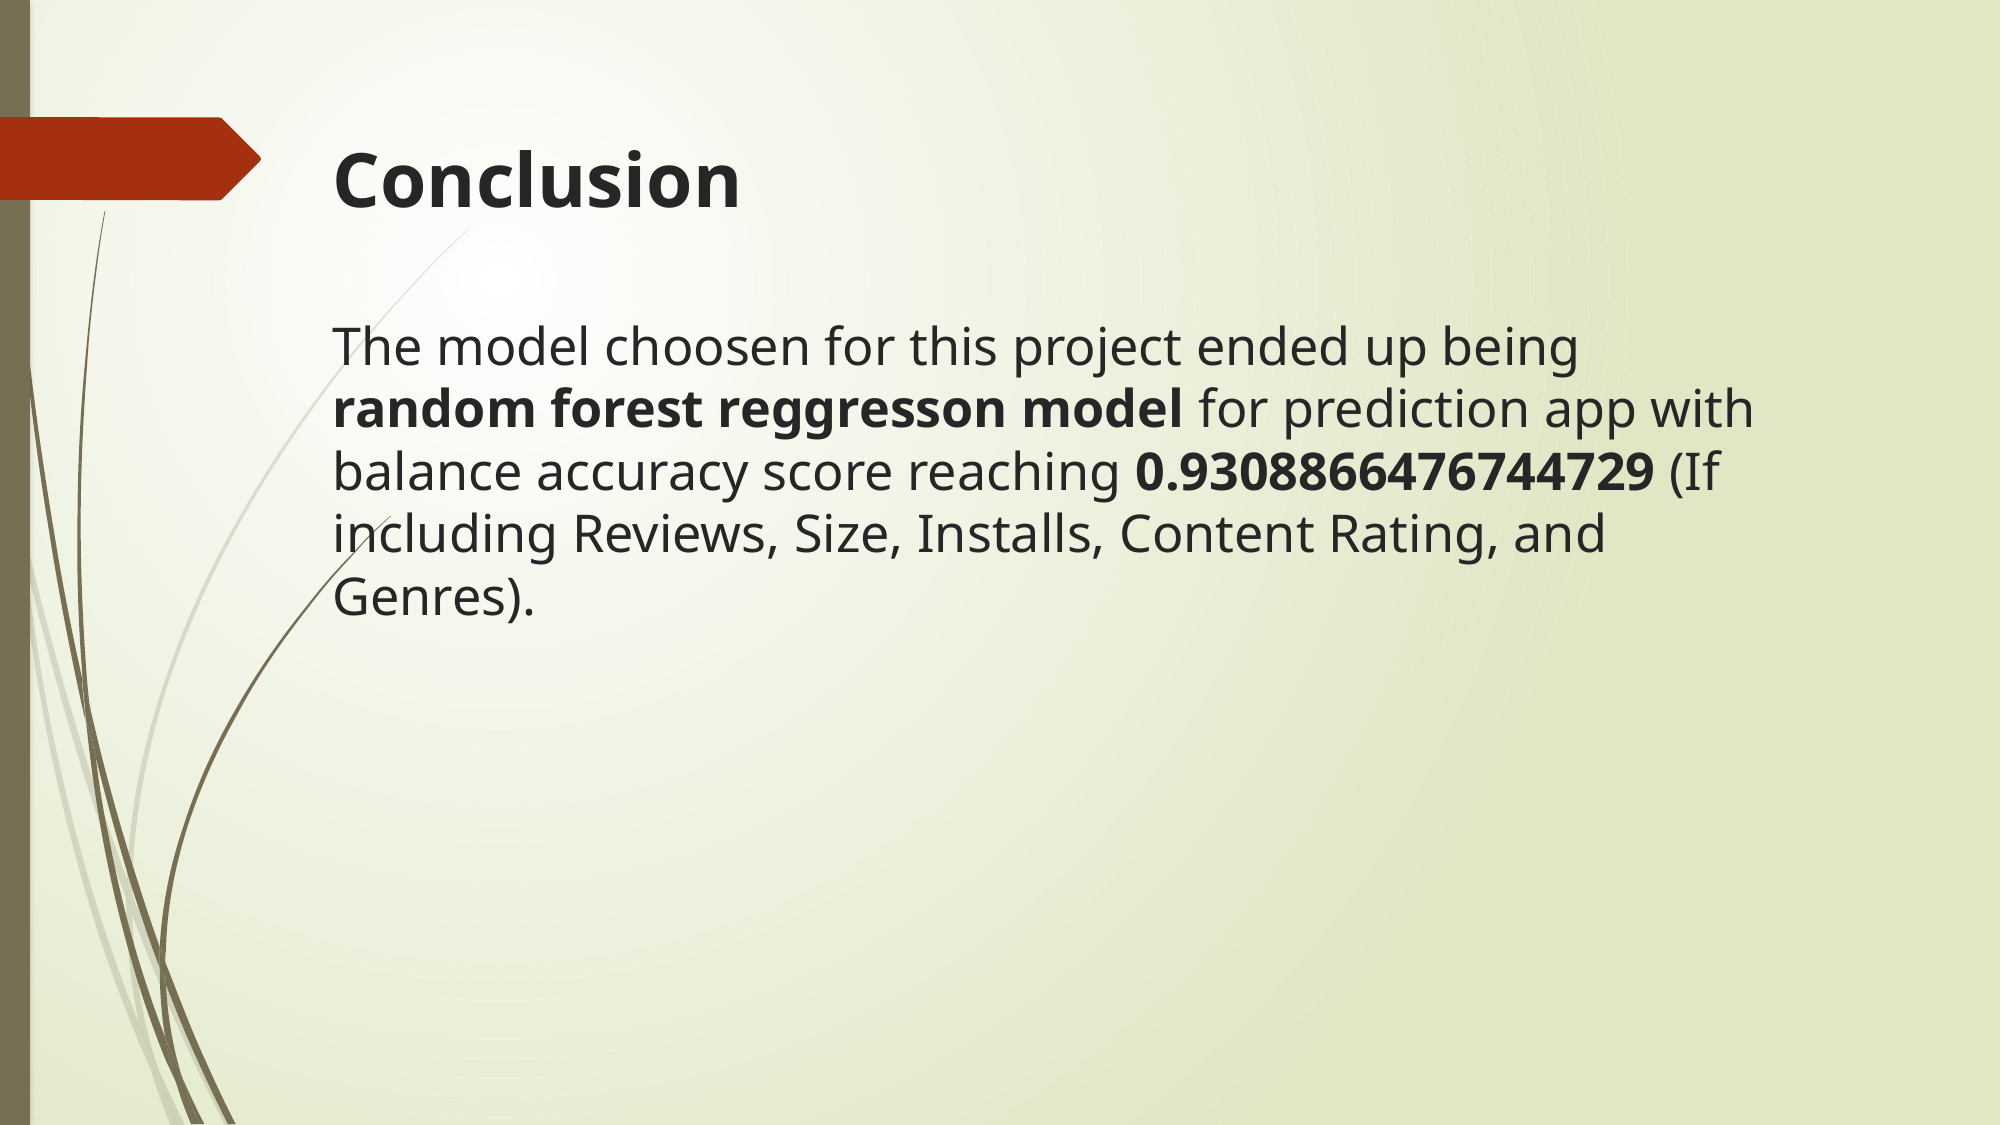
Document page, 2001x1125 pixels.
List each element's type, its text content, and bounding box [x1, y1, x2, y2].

title Conclusion [317, 124, 1780, 305]
text_box The model choosen for this project ended up being random forest reggresson model for prediction app with balance accuracy score reaching 0.9308866476744729 (If including Reviews, Size, Installs, Content Rating, and Genres). [317, 305, 1780, 908]
